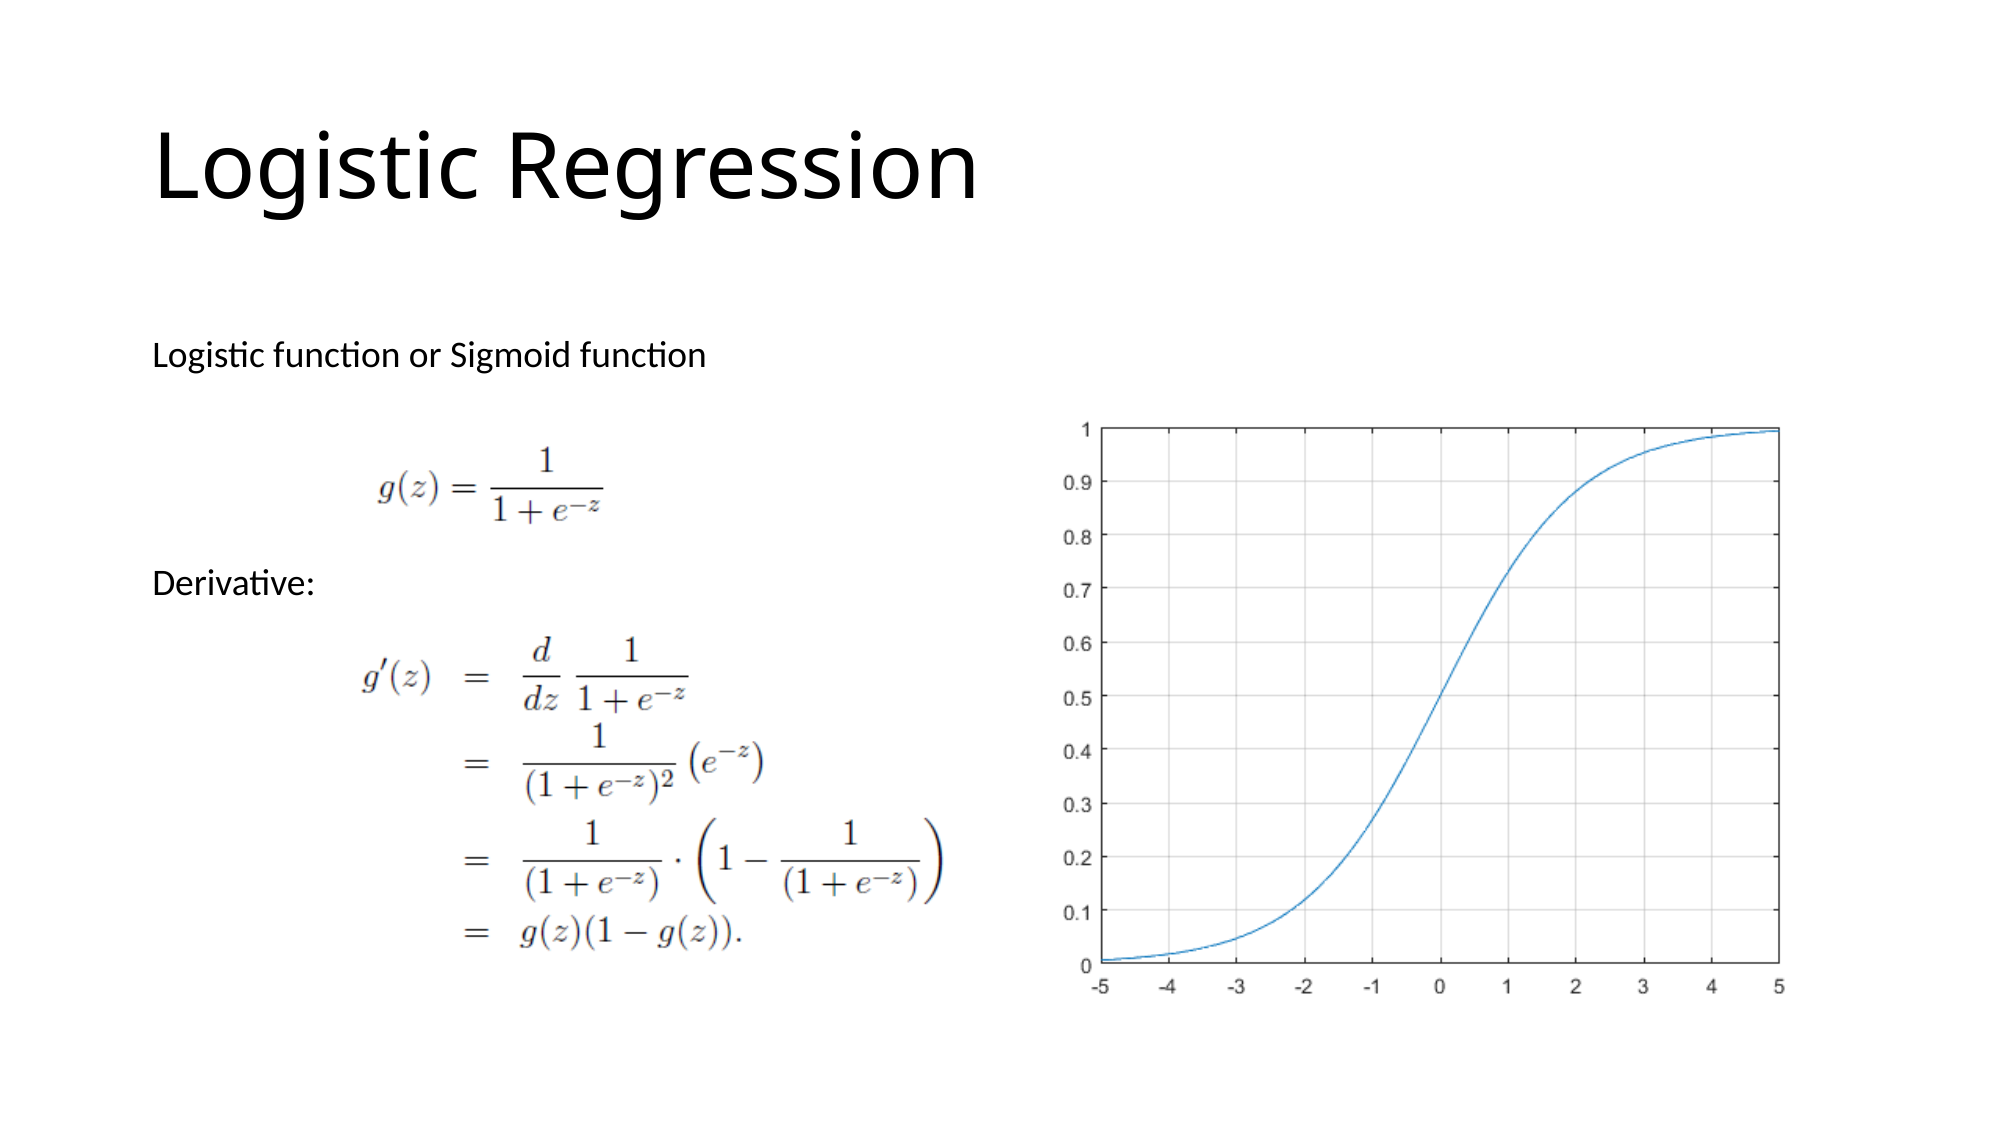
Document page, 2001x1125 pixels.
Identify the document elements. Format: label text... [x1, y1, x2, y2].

text_box Logistic function or Sigmoid function [137, 322, 843, 427]
text_box Derivative: [137, 550, 449, 611]
title Logistic Regression [137, 59, 1863, 278]
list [987, 379, 1863, 1036]
picture [323, 428, 638, 540]
picture [323, 618, 975, 970]
